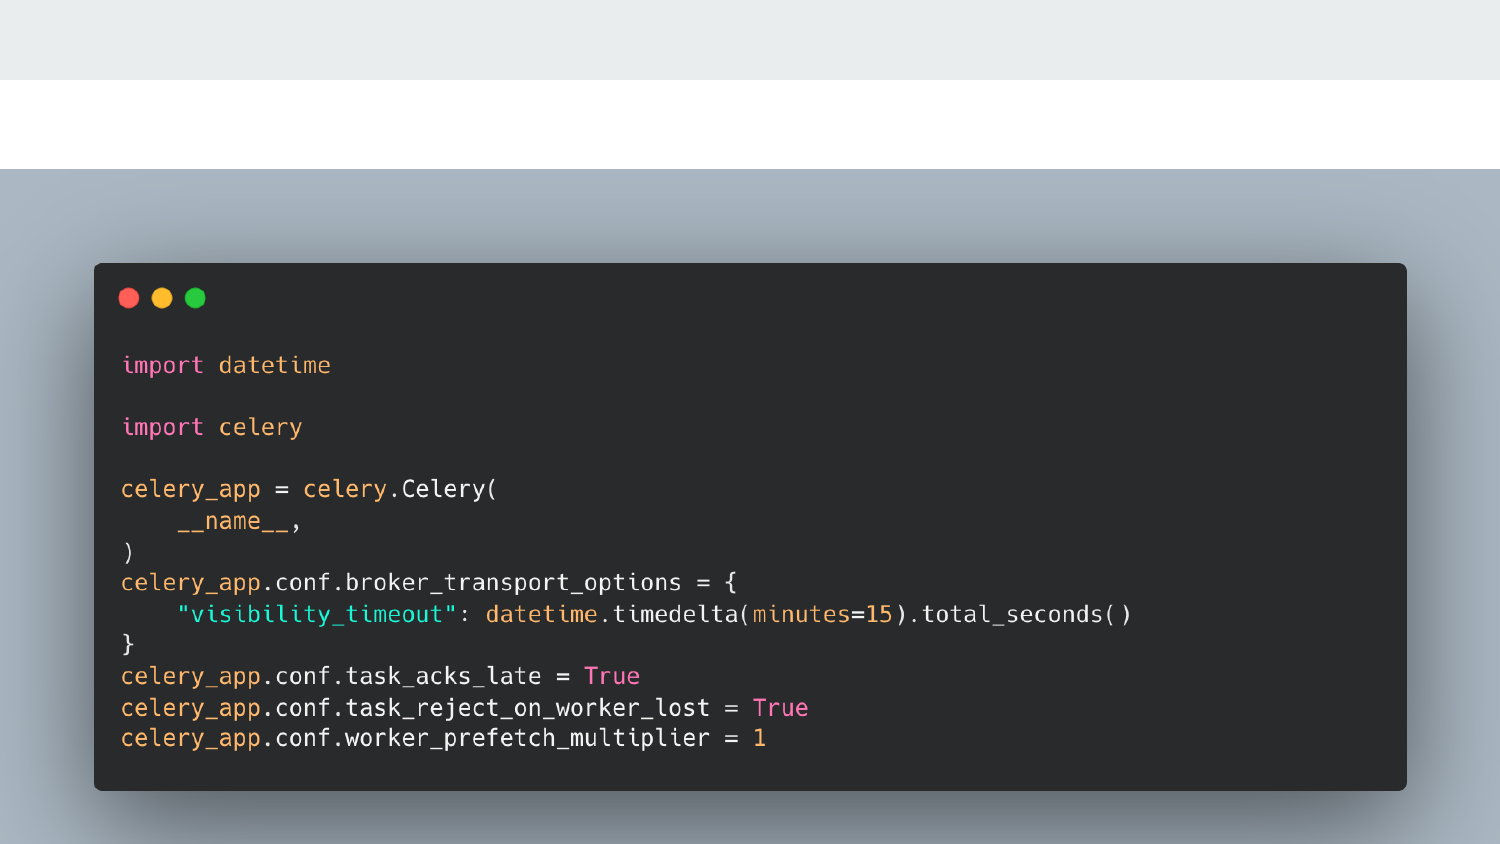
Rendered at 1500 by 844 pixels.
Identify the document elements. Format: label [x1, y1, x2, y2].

picture [0, 169, 1500, 844]
